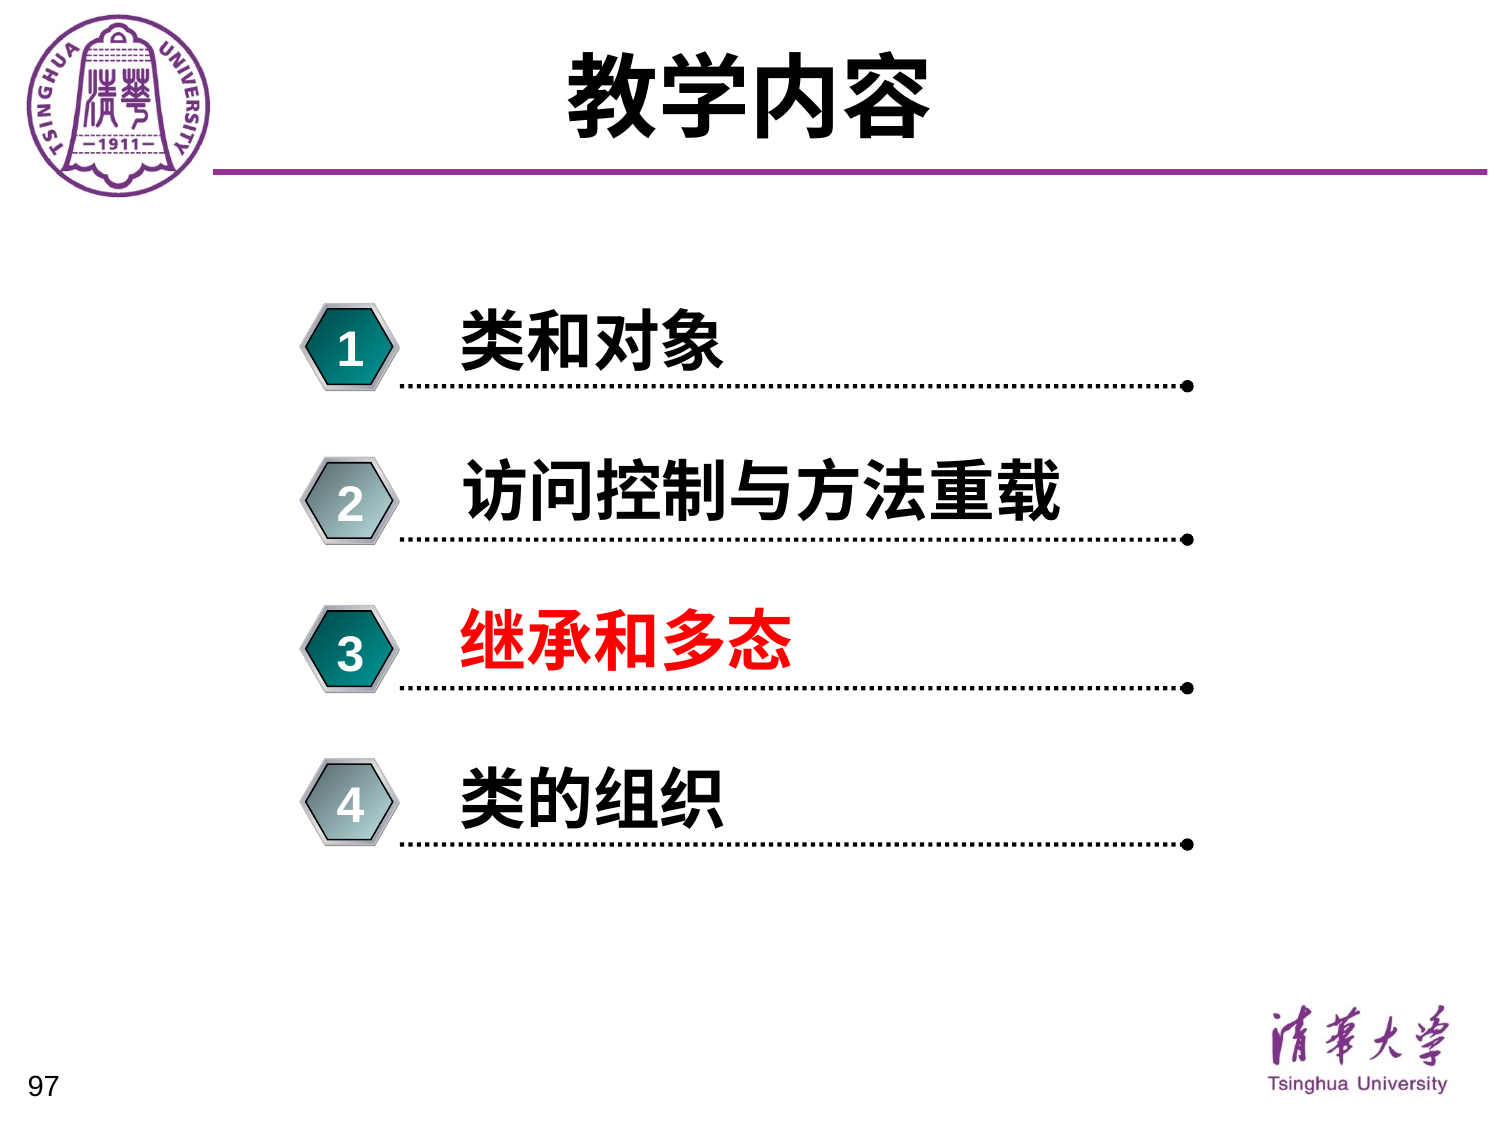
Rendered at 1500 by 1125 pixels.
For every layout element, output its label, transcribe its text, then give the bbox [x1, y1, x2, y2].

title 教学内容 [24, 37, 1476, 151]
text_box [299, 605, 400, 694]
text_box [1179, 838, 1194, 851]
picture [1262, 999, 1454, 1101]
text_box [299, 758, 400, 847]
footer 97 [12, 1059, 176, 1125]
picture [24, 12, 213, 37]
text_box 访问控制与方法重载 [446, 441, 1078, 536]
text_box [1179, 533, 1194, 546]
picture [24, 151, 213, 200]
text_box [1179, 682, 1194, 695]
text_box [299, 457, 400, 546]
text_box 继承和多态 [445, 591, 809, 686]
text_box 类和对象 [444, 291, 742, 386]
text_box 类的组织 [444, 749, 742, 845]
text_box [299, 303, 400, 392]
text_box [1179, 380, 1194, 393]
